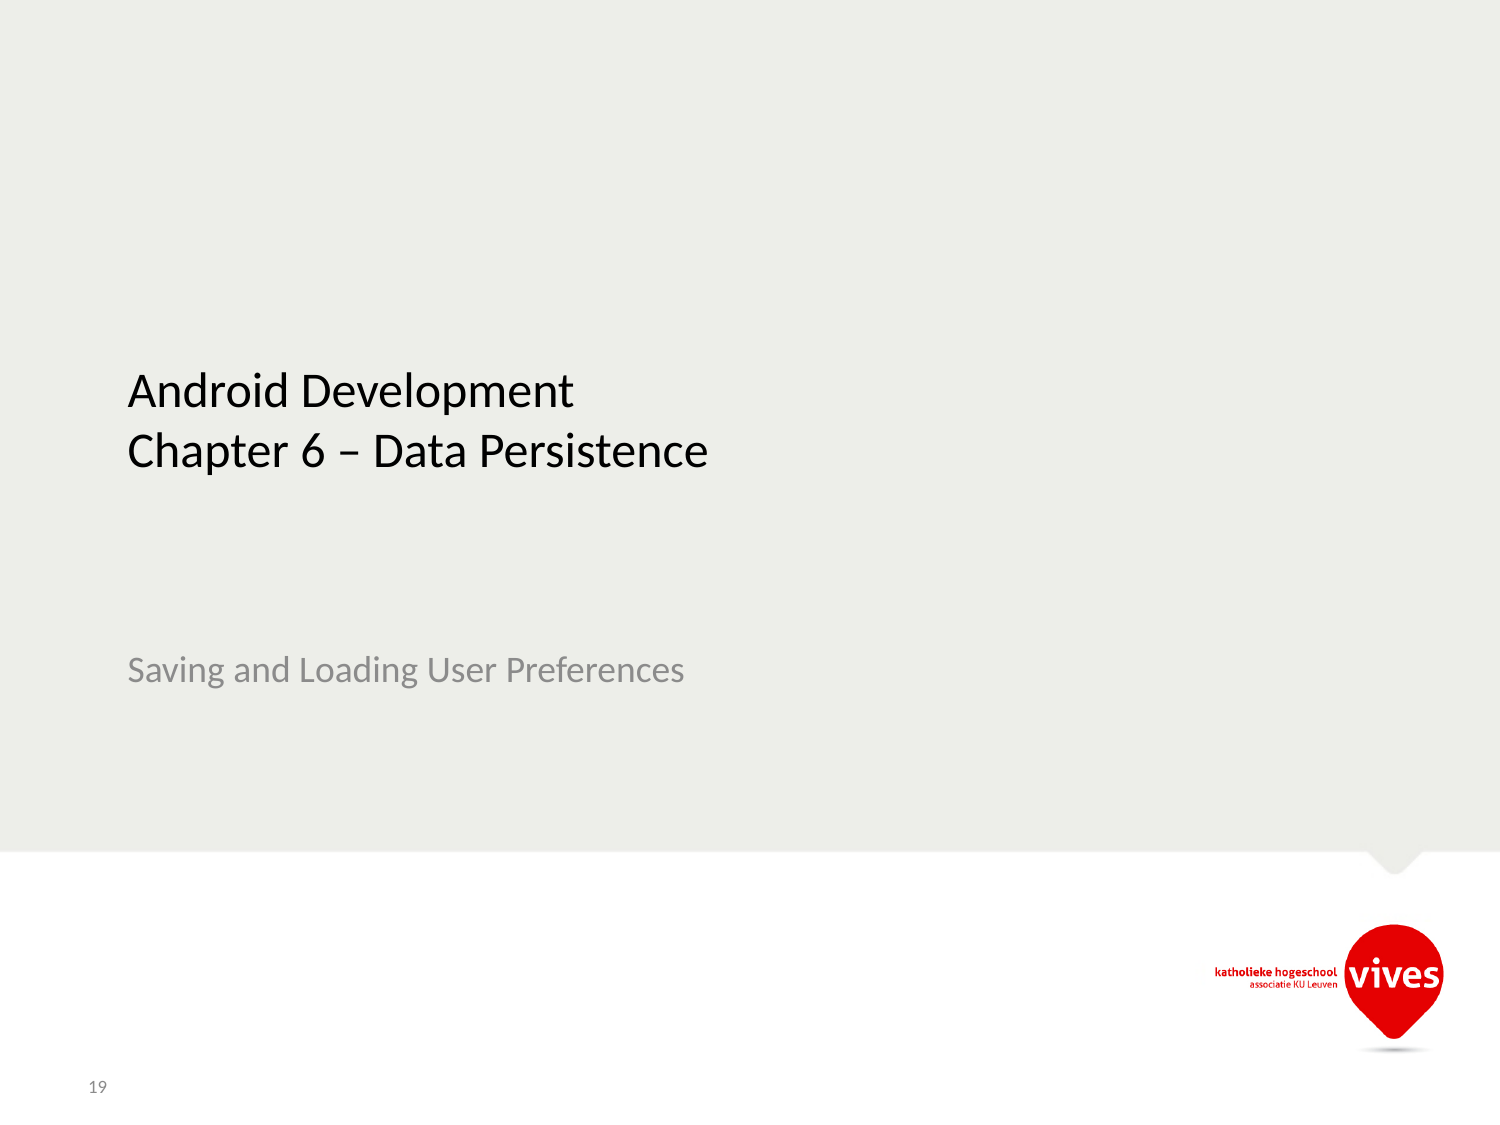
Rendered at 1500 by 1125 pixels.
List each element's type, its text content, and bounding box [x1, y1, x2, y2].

title Android Development Chapter 6 – Data Persistence [112, 349, 1388, 591]
subtitle Saving and Loading User Preferences [112, 637, 1275, 925]
picture [0, 0, 1500, 1125]
slide_number 19 [73, 1056, 153, 1116]
